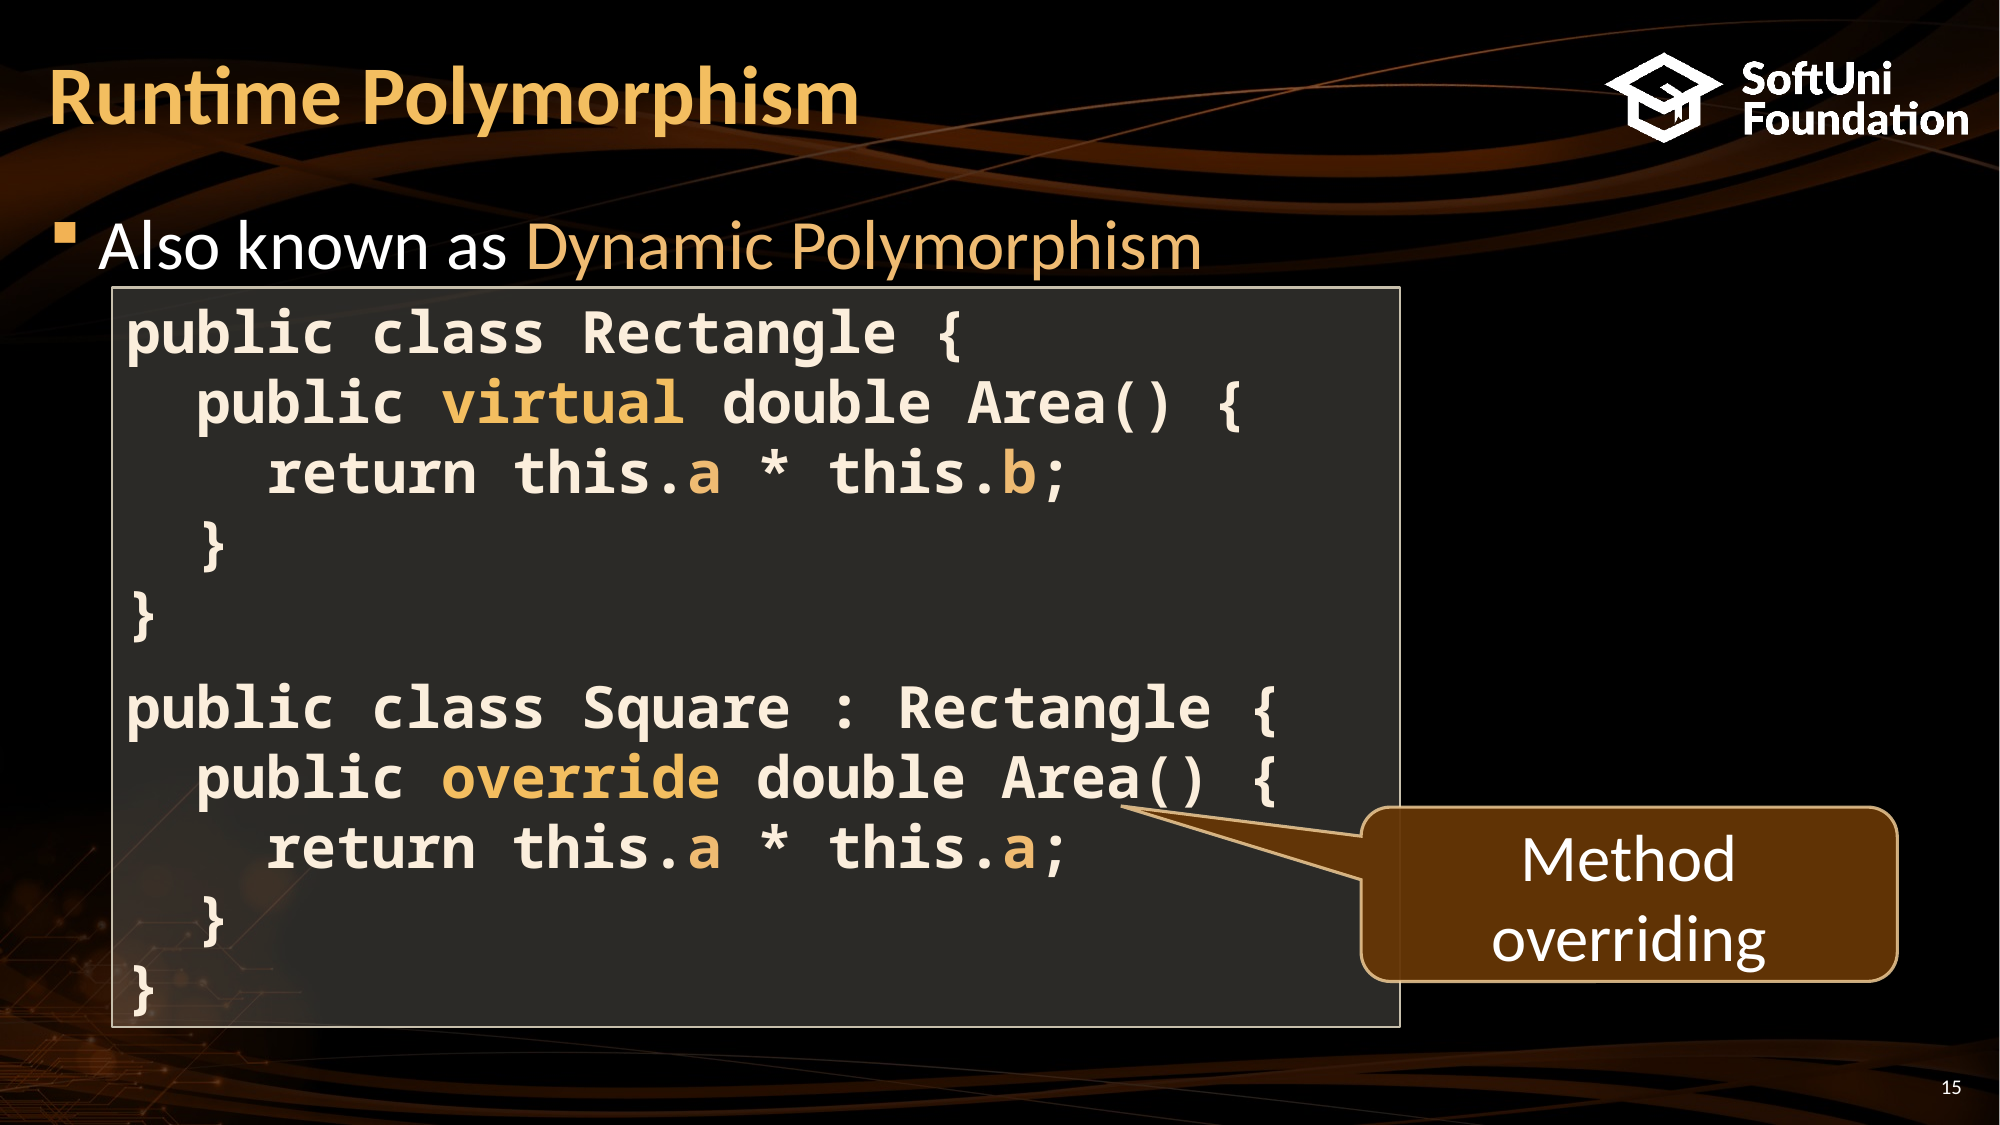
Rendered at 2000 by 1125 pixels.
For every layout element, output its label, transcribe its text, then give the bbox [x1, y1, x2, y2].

text_box Method overriding [1120, 804, 1899, 983]
text_box public class Rectangle { public virtual double Area() { return this.a * this.b; } } public class Square : Rectangle { public override double Area() { return this.a * this.a; } } [112, 287, 1400, 1027]
list Also known as Dynamic Polymorphism [31, 188, 1968, 1103]
picture [0, 0, 2000, 1125]
title Runtime Polymorphism [30, 6, 1602, 189]
